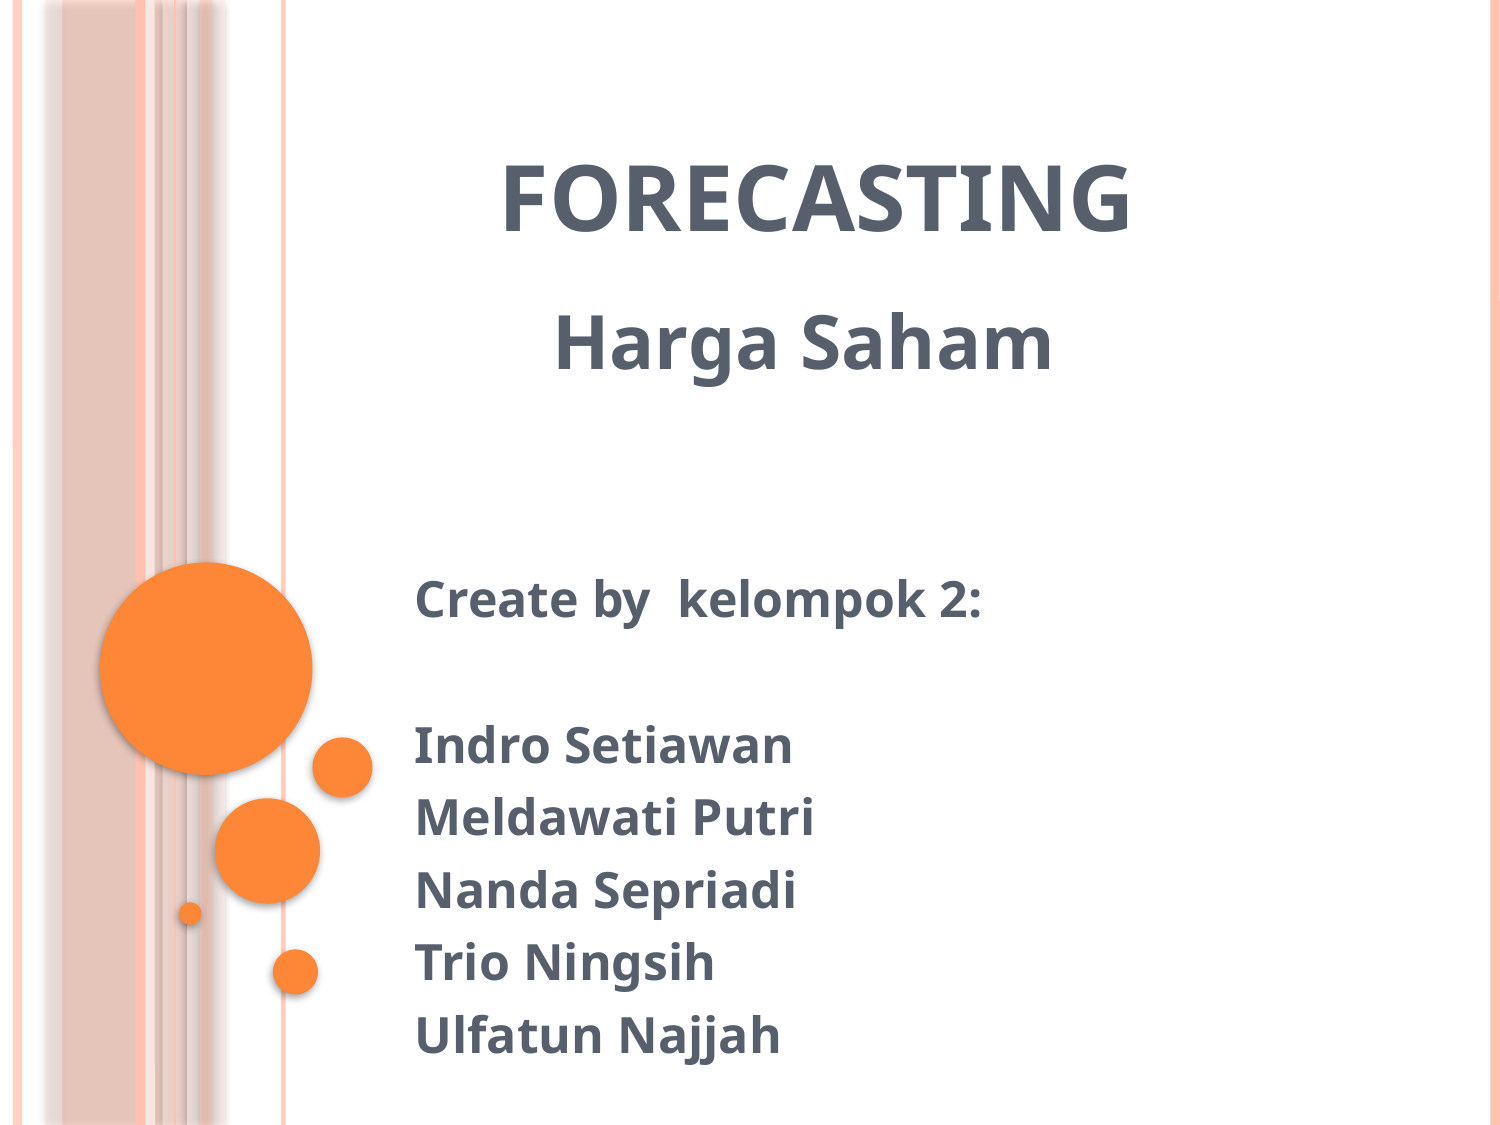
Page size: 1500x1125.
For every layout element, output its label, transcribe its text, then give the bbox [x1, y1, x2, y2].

title Forecasting [484, 132, 1497, 258]
text_box Harga Saham [537, 287, 1500, 463]
subtitle Create by kelompok 2: Indro Setiawan Meldawati Putri Nanda Sepriadi Trio Ningsih Ulfatun Najjah [399, 560, 1413, 1094]
